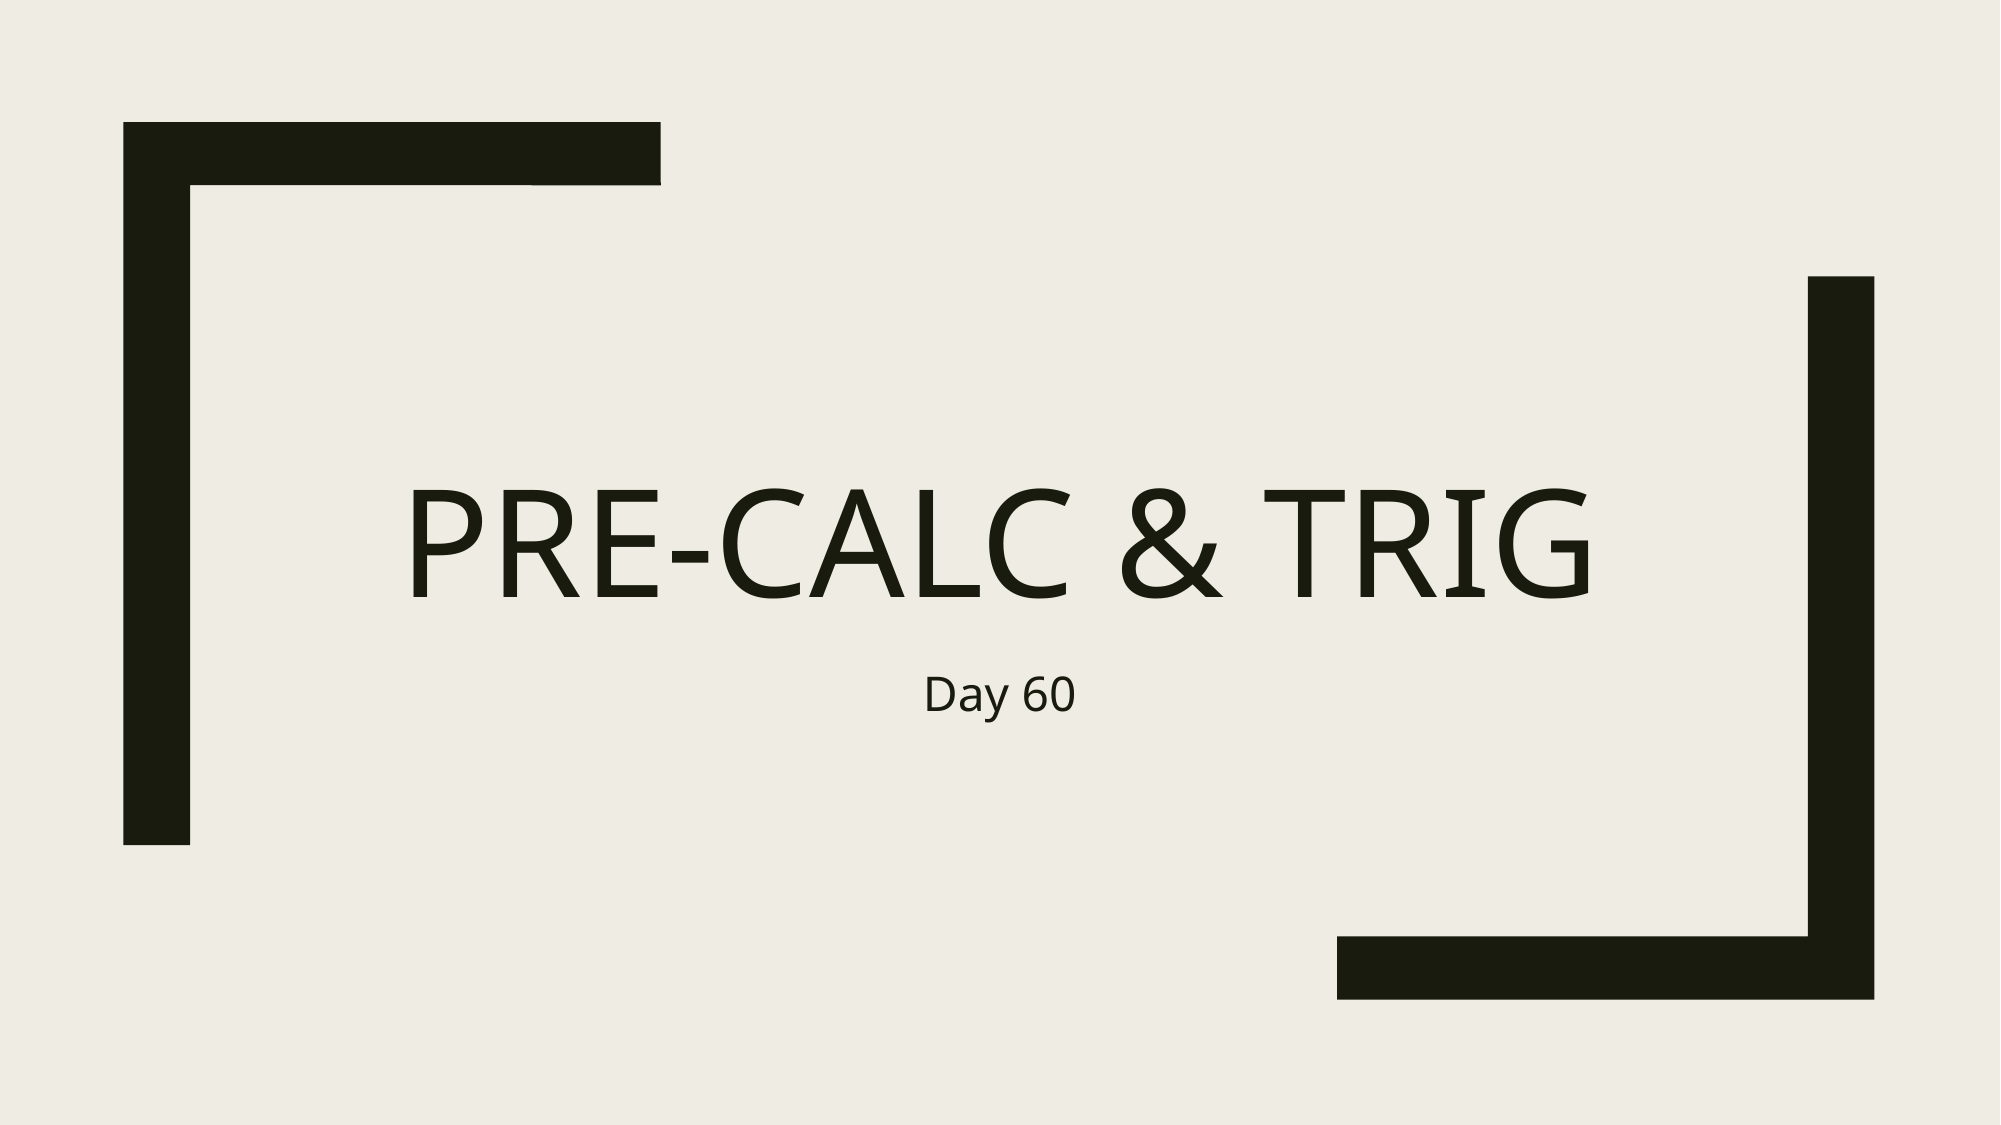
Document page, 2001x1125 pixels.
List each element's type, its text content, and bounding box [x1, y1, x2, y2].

title Pre-Calc & Trig [314, 293, 1686, 638]
subtitle Day 60 [439, 649, 1561, 828]
